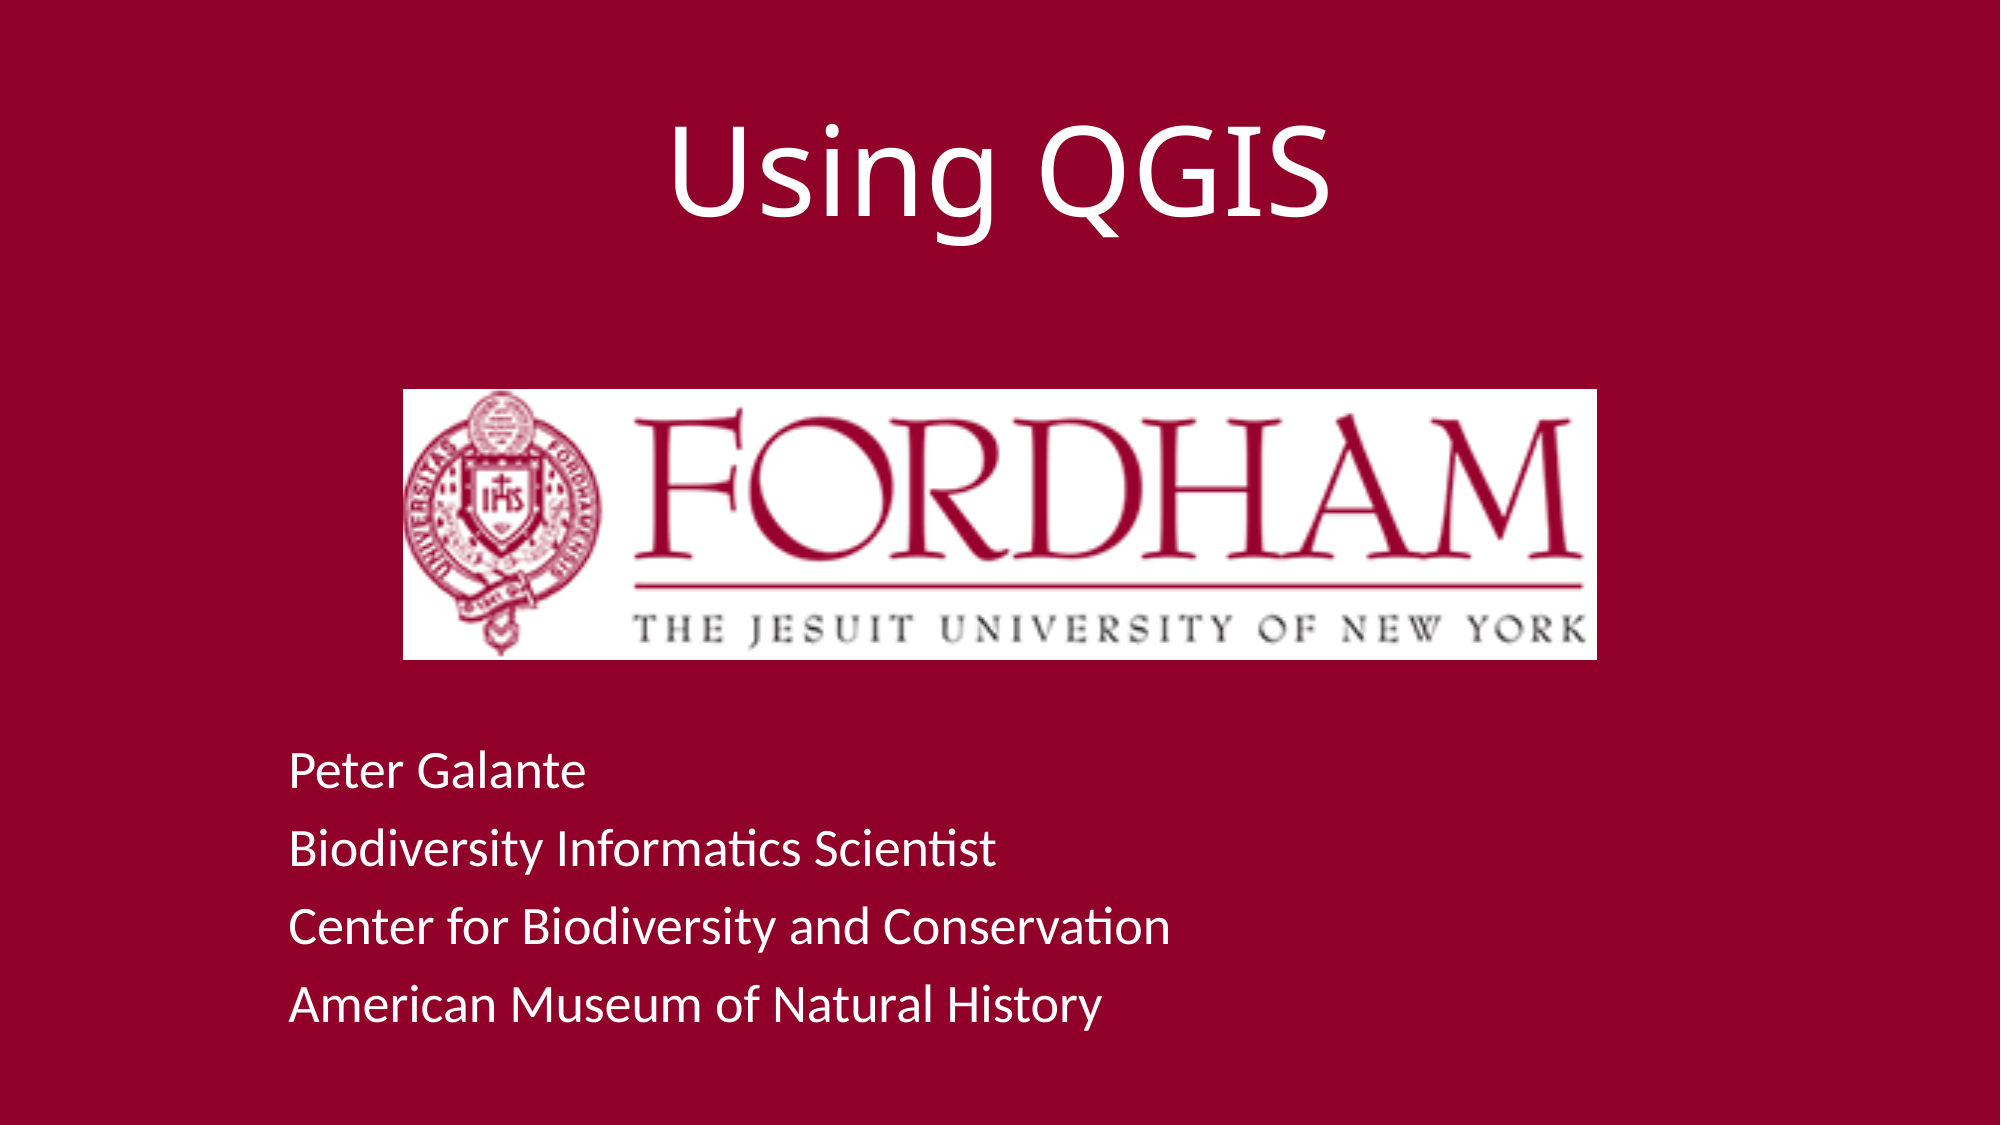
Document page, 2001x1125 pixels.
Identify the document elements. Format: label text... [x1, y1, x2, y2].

picture [403, 388, 1597, 661]
subtitle Peter Galante Biodiversity Informatics Scientist Center for Biodiversity and Conservation American Museum of Natural History [273, 734, 1774, 1044]
title Using QGIS [249, 0, 1750, 252]
